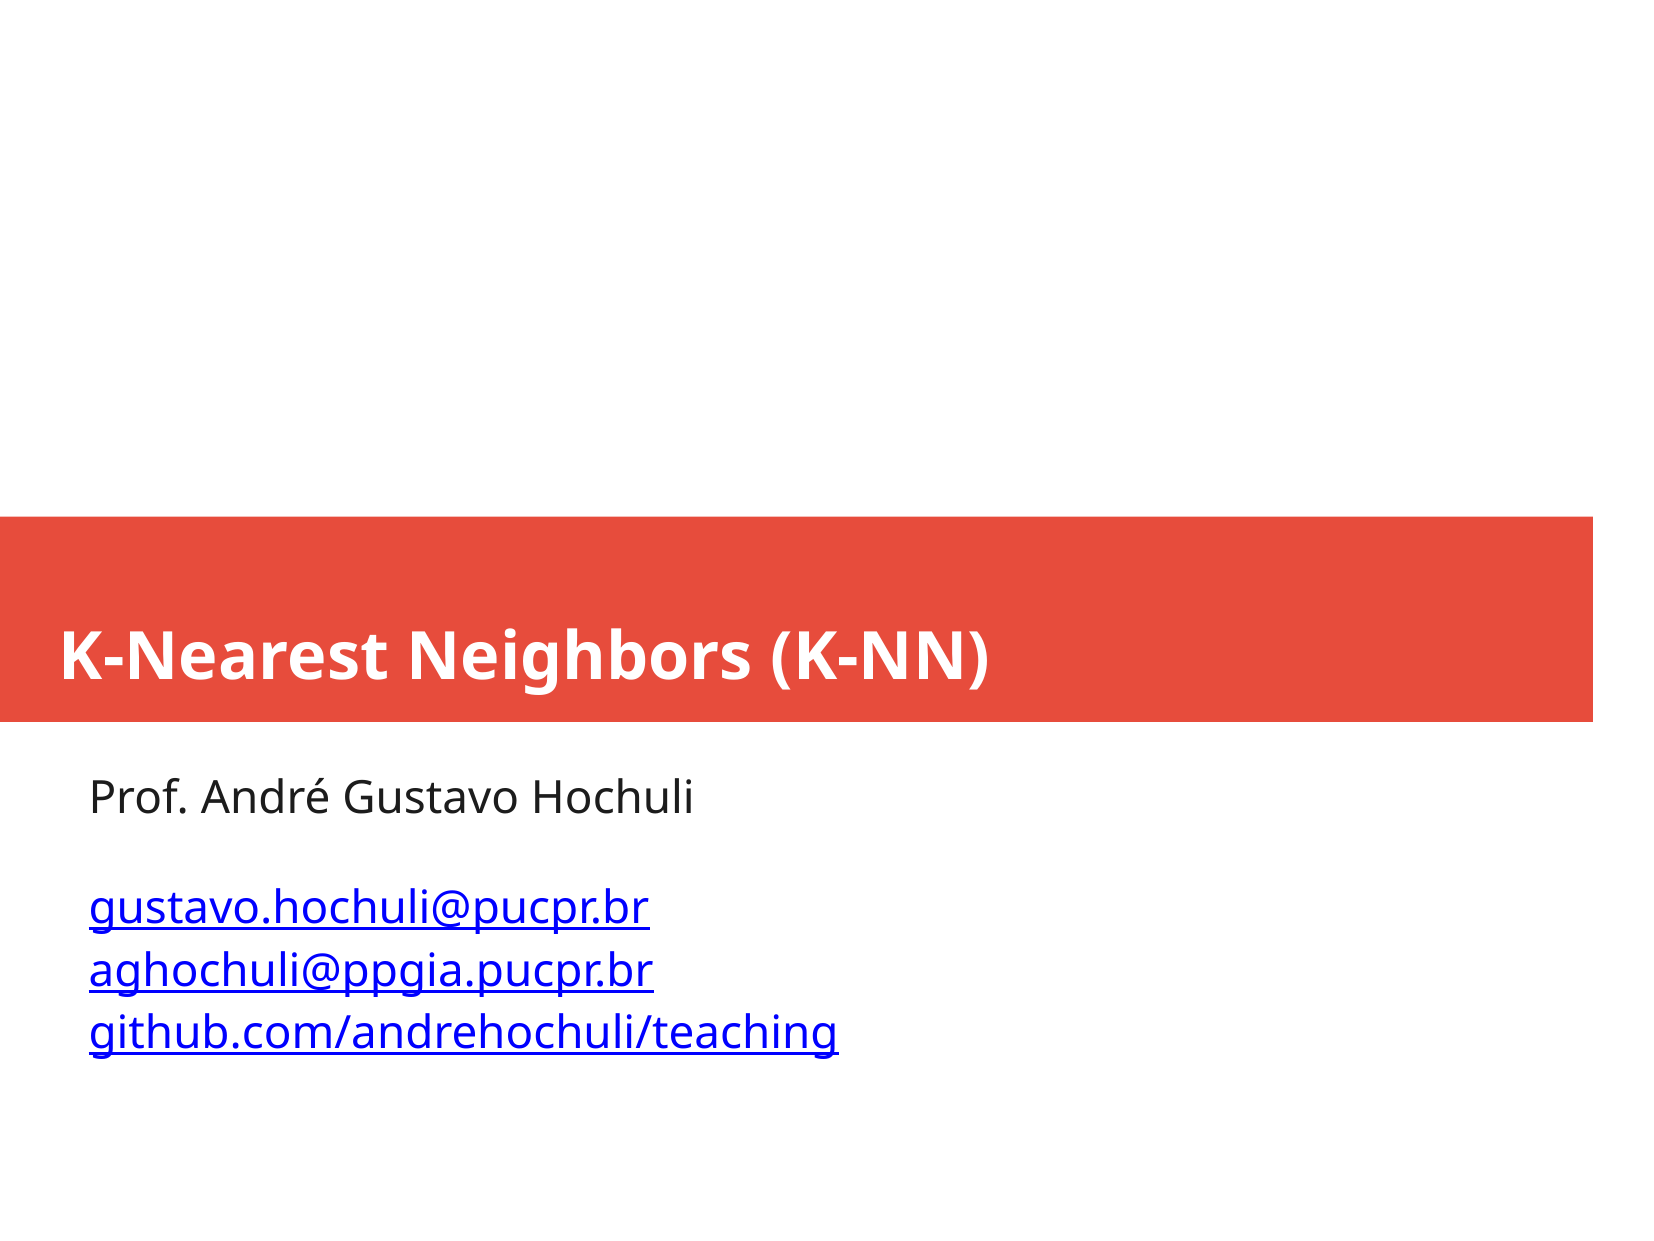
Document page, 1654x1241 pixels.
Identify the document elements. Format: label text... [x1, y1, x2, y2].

text_box K-Nearest Neighbors (K-NN) [59, 546, 1593, 693]
text_box Prof. André Gustavo Hochuli gustavo.hochuli@pucpr.br aghochuli@ppgia.pucpr.br github.com/andrehochuli/teaching [88, 767, 1593, 1180]
